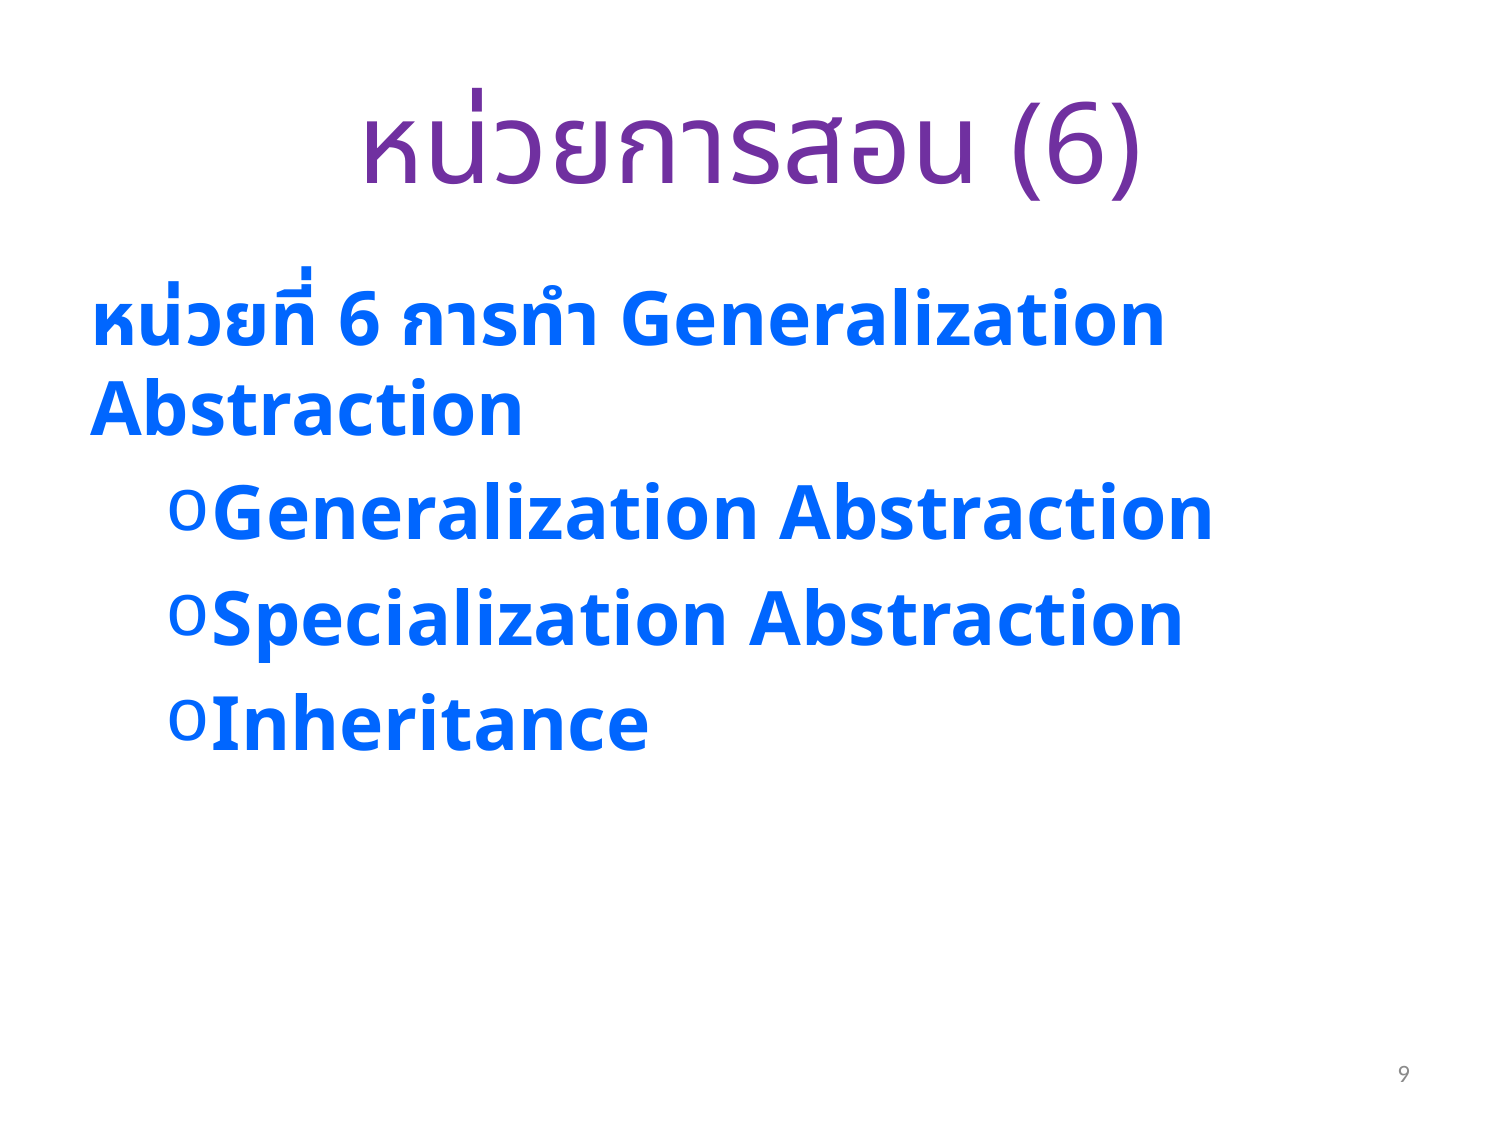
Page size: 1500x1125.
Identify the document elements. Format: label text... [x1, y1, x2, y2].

title หน่วยการสอน (6) [75, 45, 1425, 233]
slide_number 9 [1074, 1042, 1425, 1103]
list หน่วยที่ 6 การทำ Generalization Abstraction Generalization Abstraction Specialization Abstraction Inheritance [75, 262, 1425, 1005]
